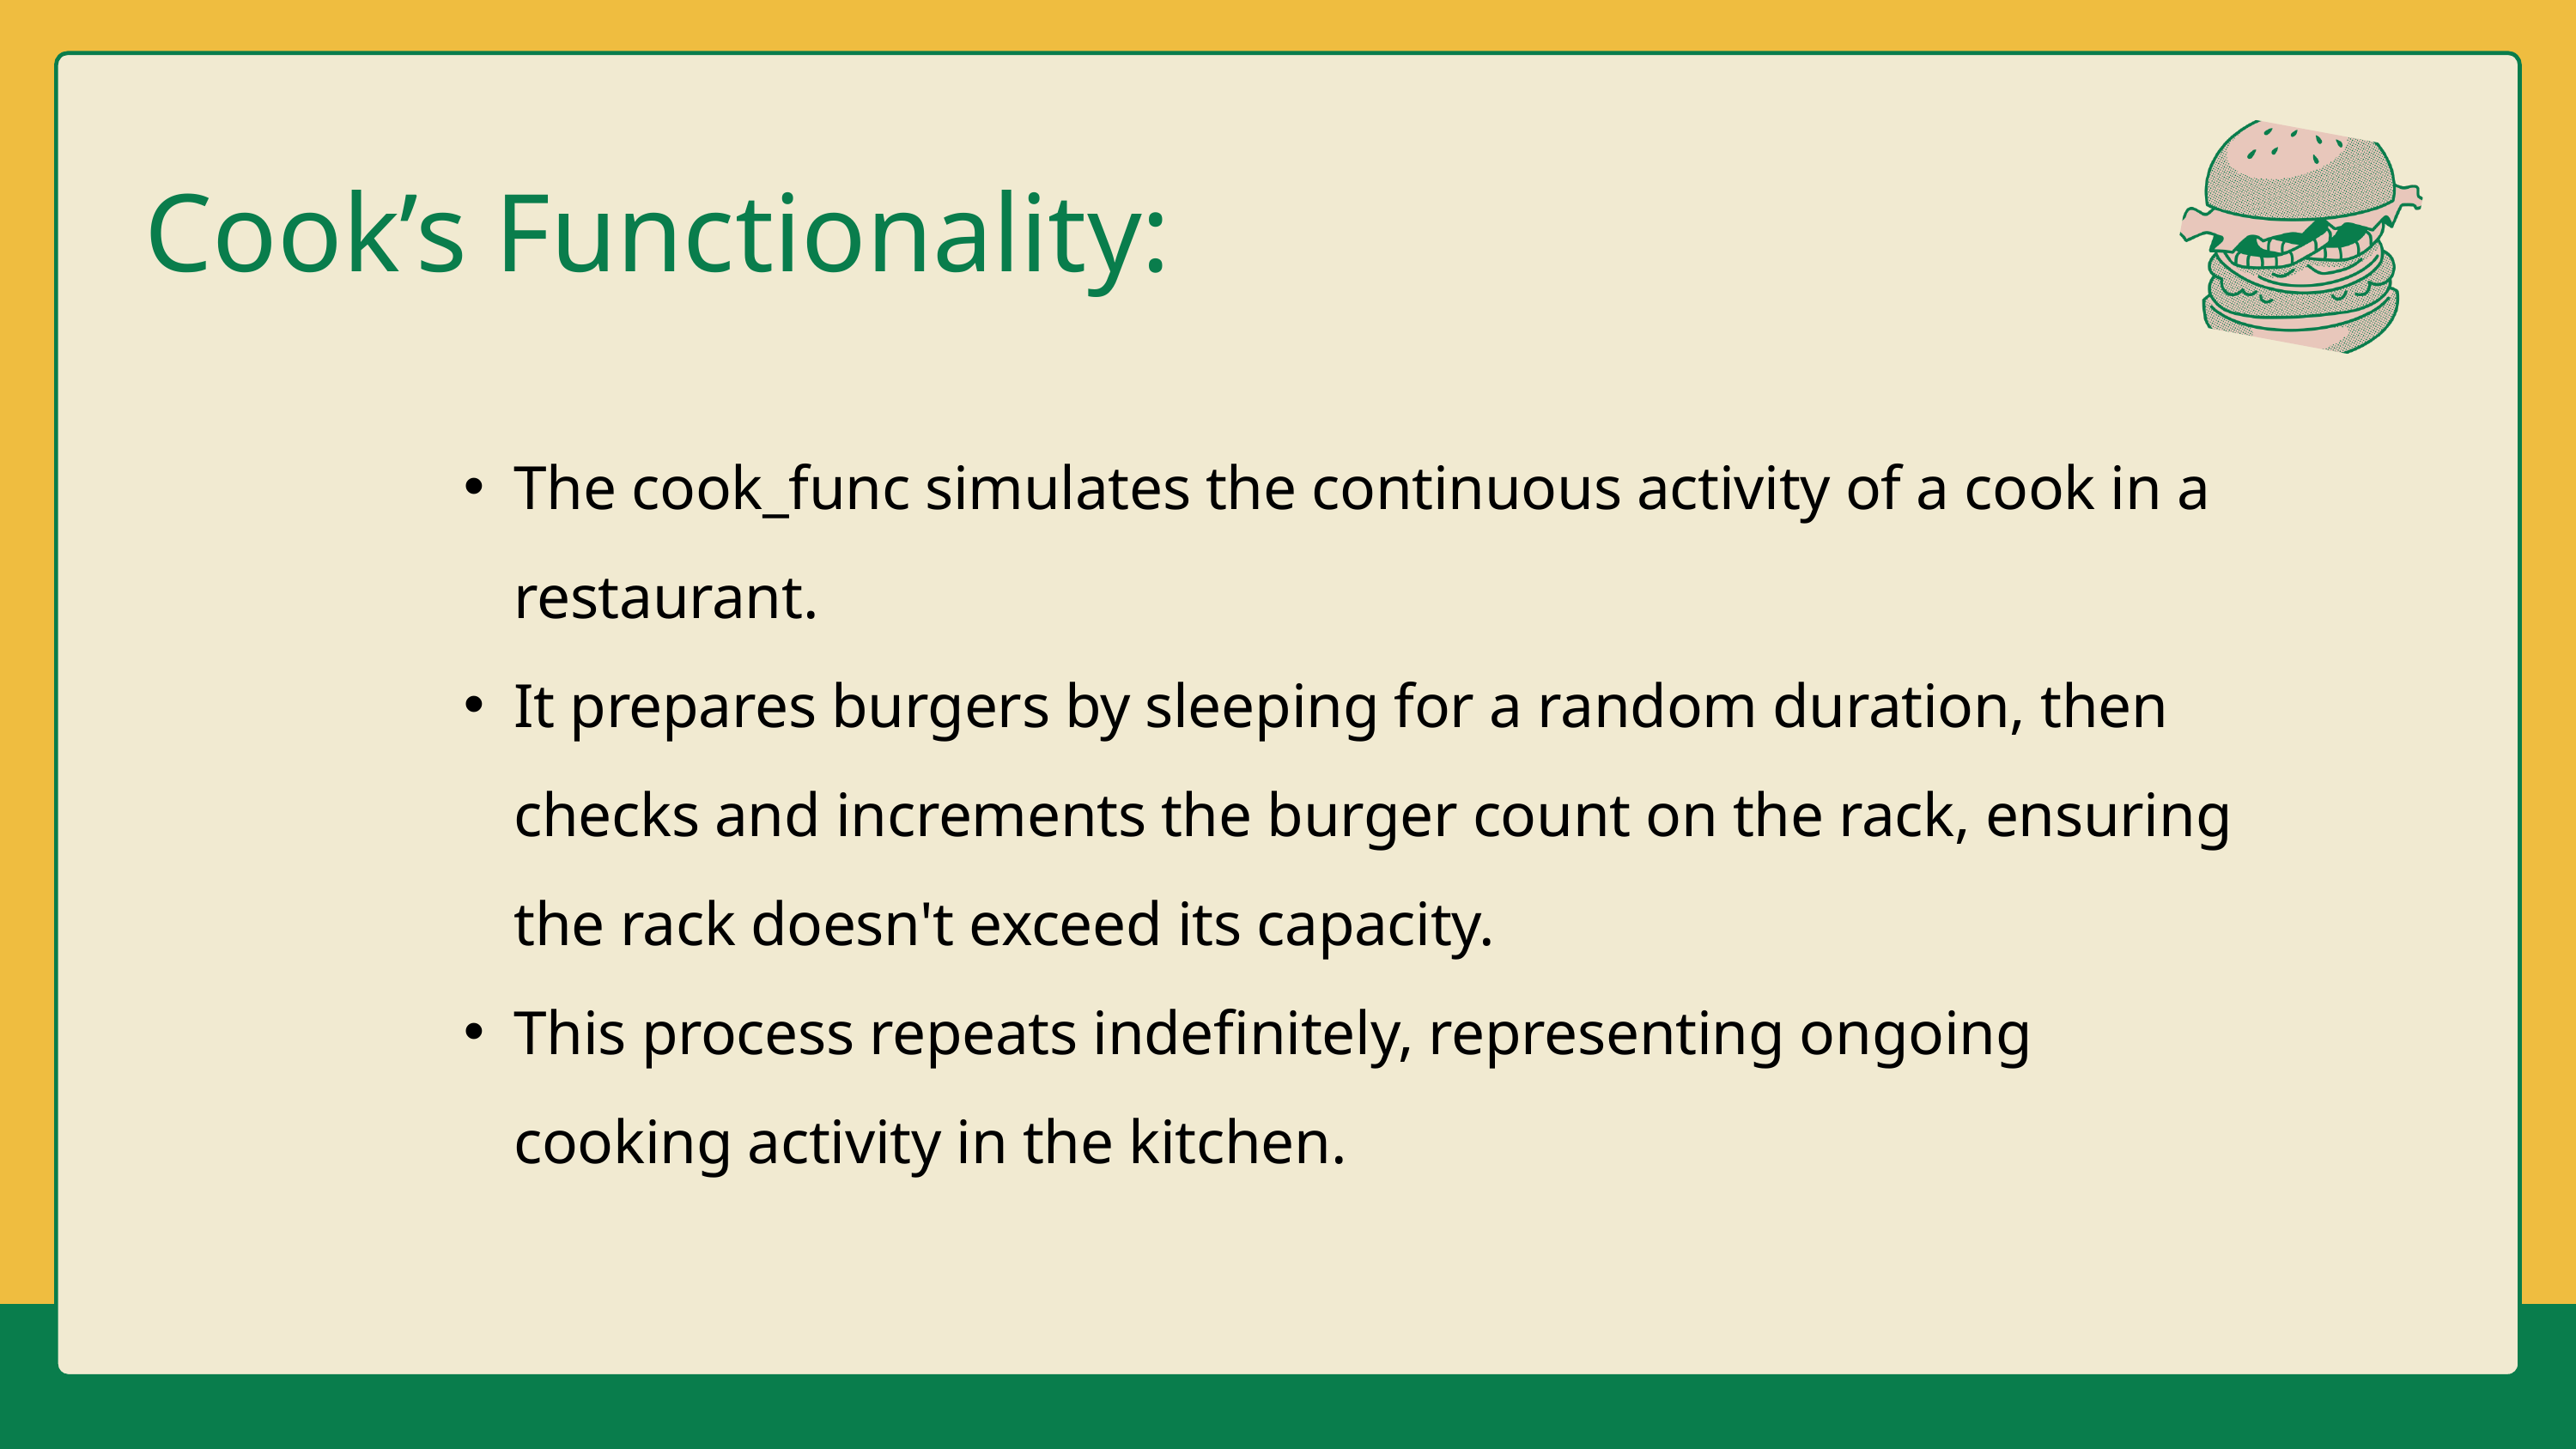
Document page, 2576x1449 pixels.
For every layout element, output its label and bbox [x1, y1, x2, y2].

text_box [56, 52, 2520, 1377]
text_box [0, 1303, 2576, 1449]
